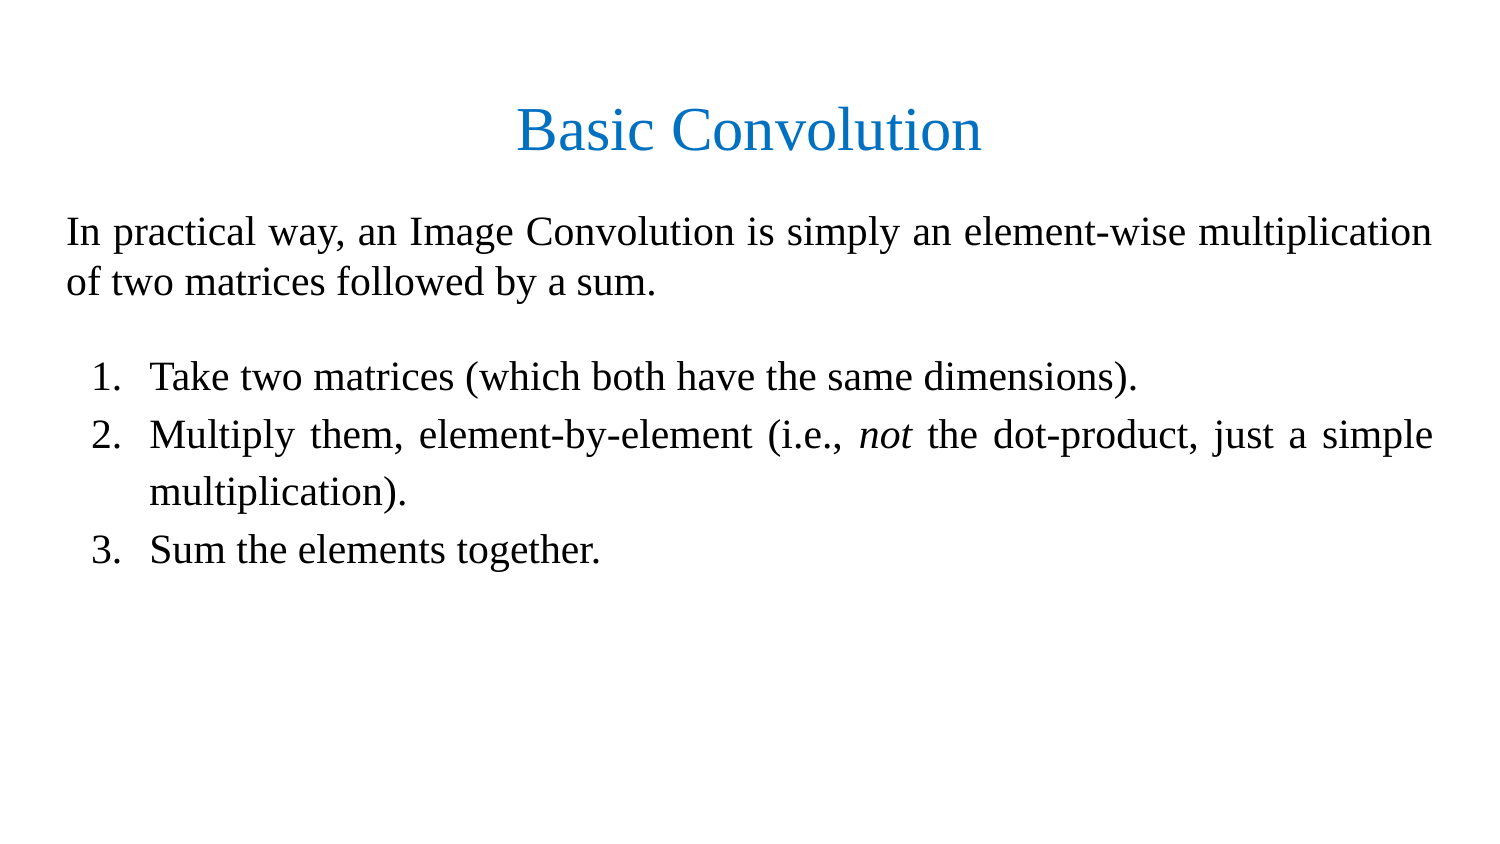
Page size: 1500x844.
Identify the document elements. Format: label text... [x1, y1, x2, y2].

list In practical way, an Image Convolution is simply an element-wise multiplication of two matrices followed by a sum. Take two matrices (which both have the same dimensions). Multiply them, element-by-element (i.e., not the dot-product, just a simple multiplication). Sum the elements together. [51, 189, 1449, 750]
title Basic Convolution [51, 72, 1449, 167]
